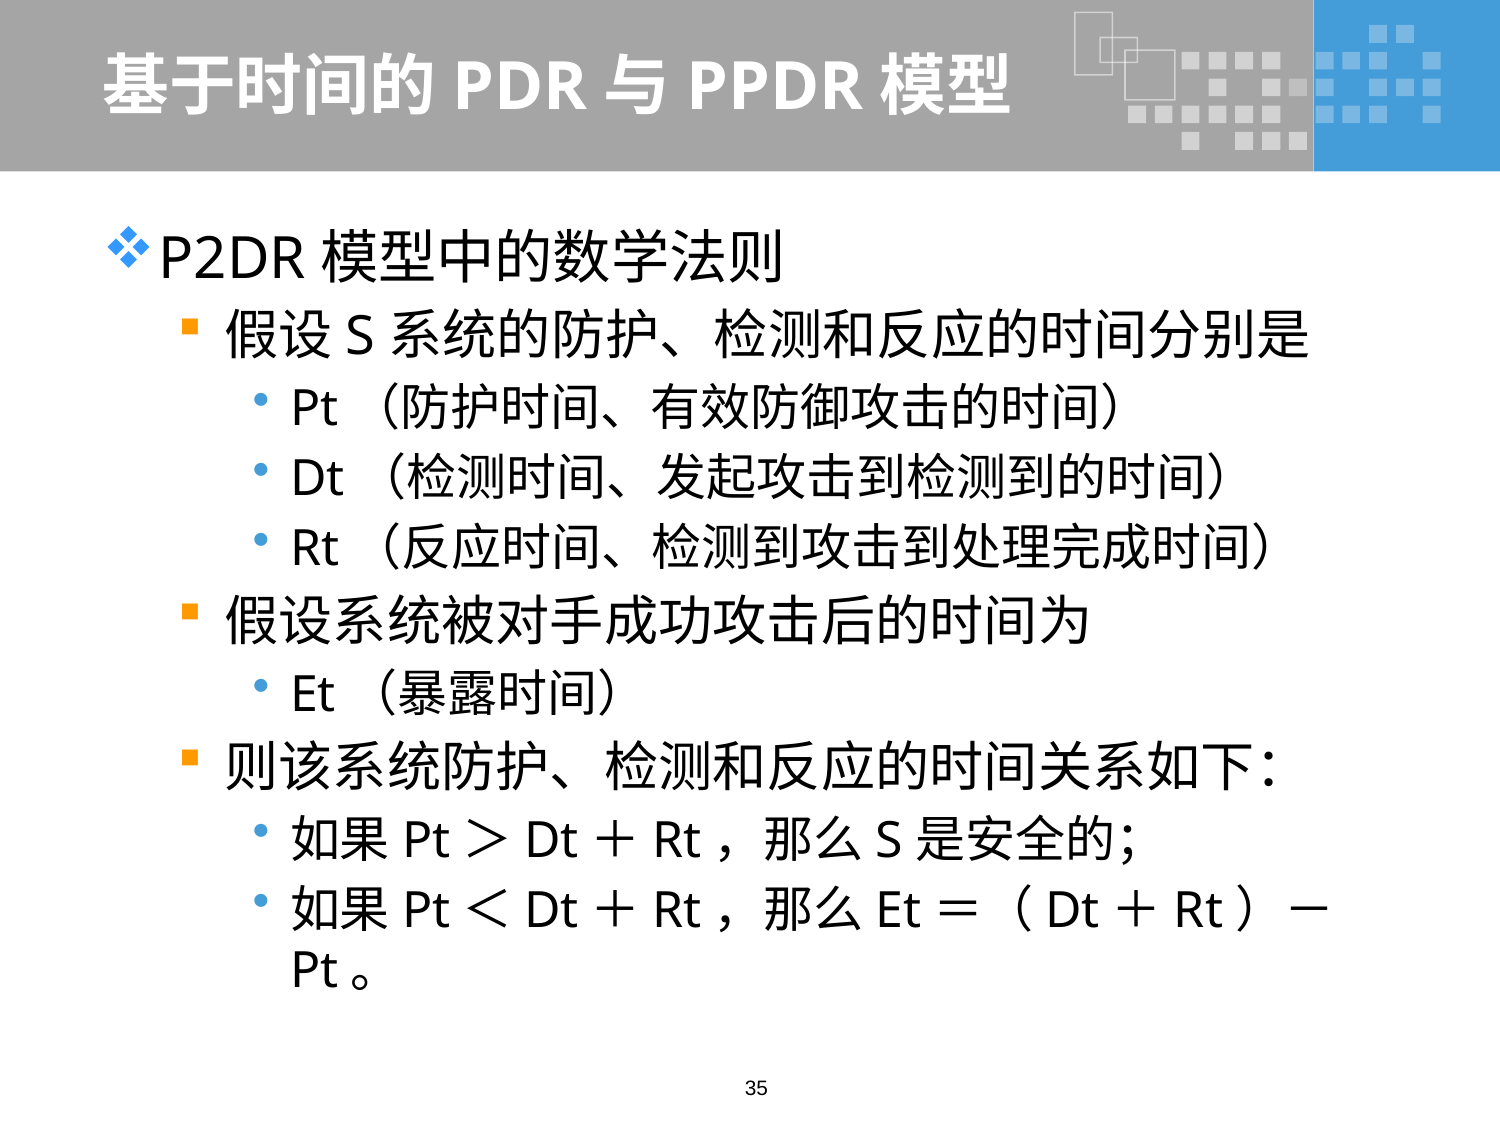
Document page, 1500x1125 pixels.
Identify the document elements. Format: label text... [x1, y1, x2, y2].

title 基于时间的PDR与PPDR模型 [87, 42, 1252, 123]
slide_number 35 [687, 1066, 826, 1111]
list P2DR模型中的数学法则 假设S系统的防护、检测和反应的时间分别是 Pt（防护时间、有效防御攻击的时间） Dt（检测时间、发起攻击到检测到的时间） Rt（反应时间、检测到攻击到处理完成时间） 假设系统被对手成功攻击后的时间为 Et（暴露时间） 则该系统防护、检测和反应的时间关系如下： 如果Pt＞Dt＋Rt，那么S是安全的； 如果Pt＜Dt＋Rt，那么Et＝（Dt＋Rt）－Pt。 [87, 212, 1432, 1050]
